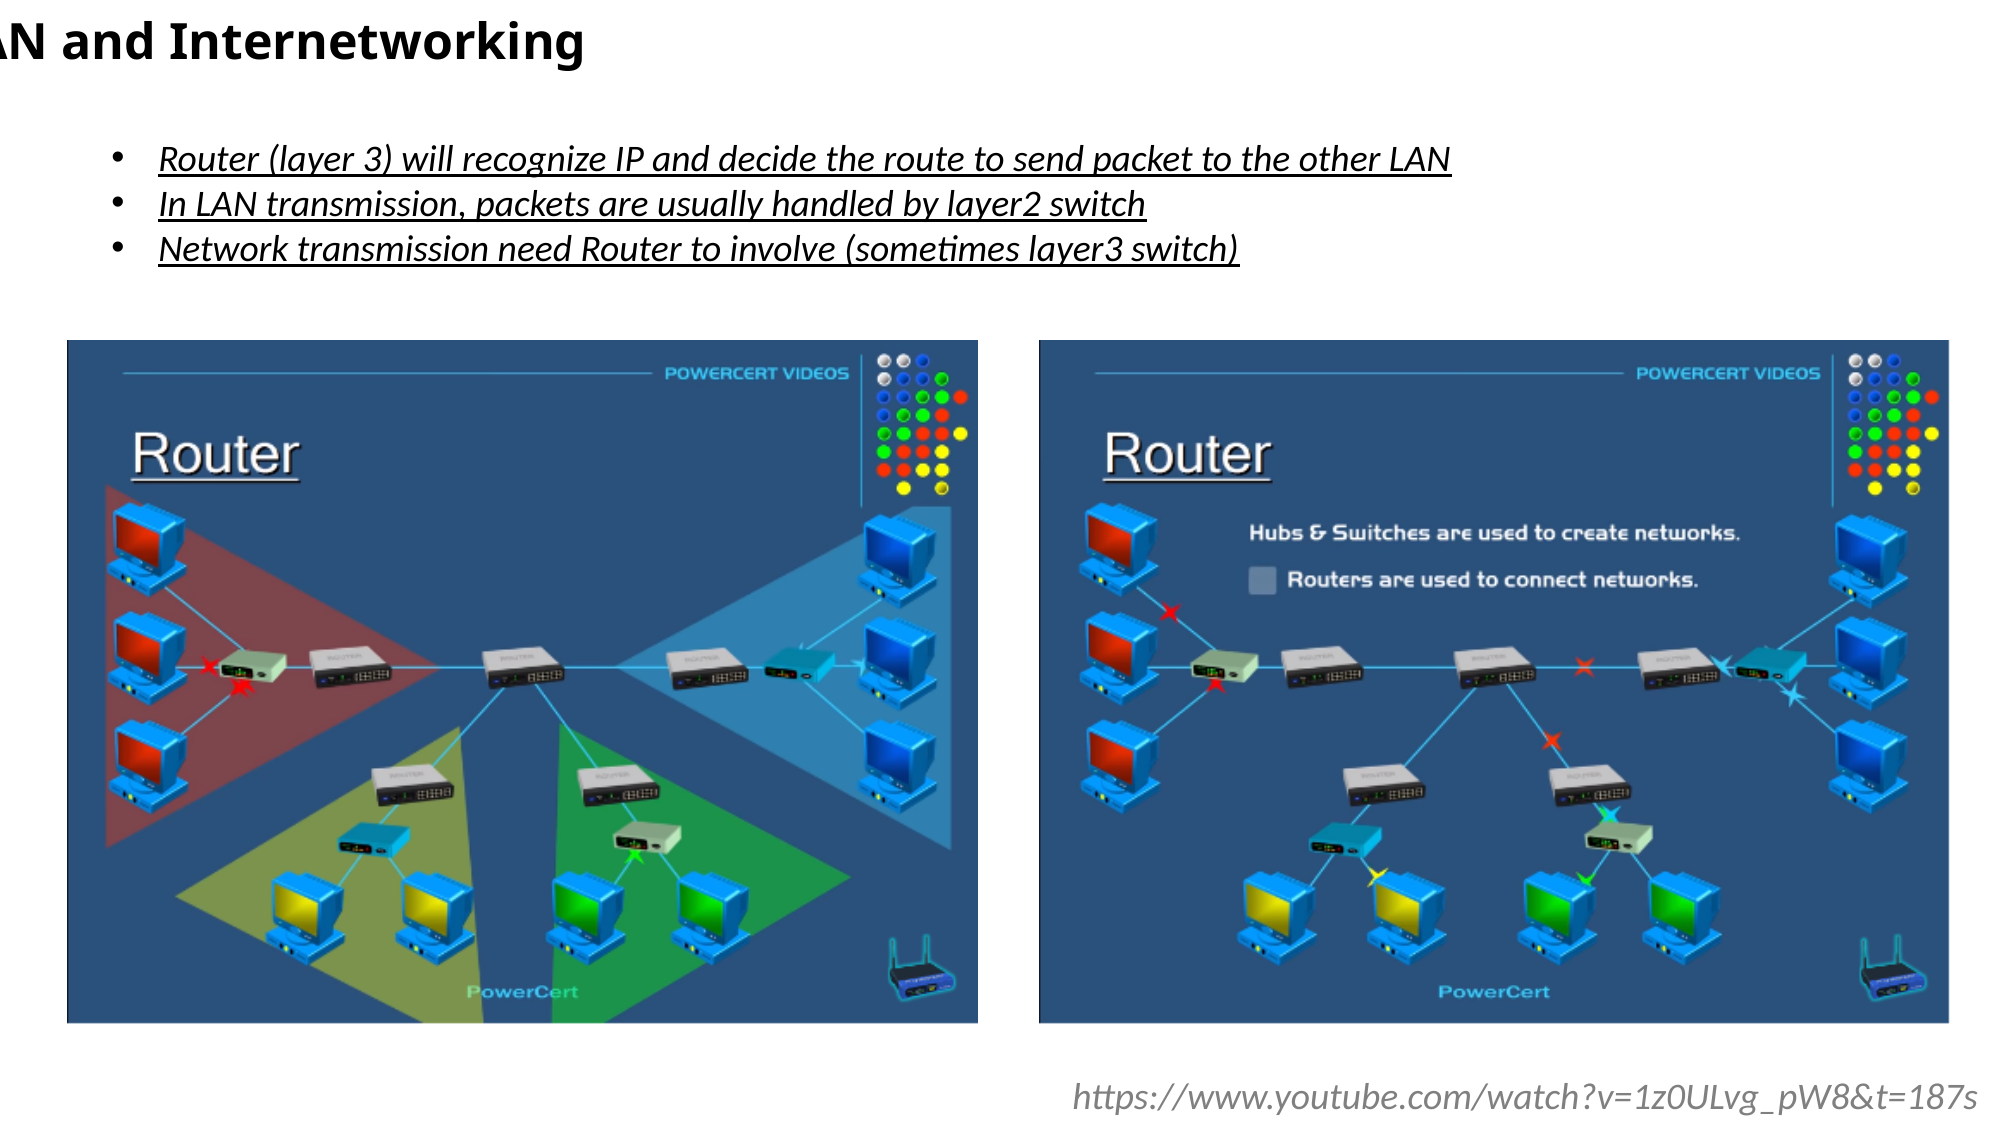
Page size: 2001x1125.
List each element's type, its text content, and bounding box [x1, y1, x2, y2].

text_box Router (layer 3) will recognize IP and decide the route to send packet to the other LAN In LAN transmission, packets are usually handled by layer2 switch Network transmission need Router to involve (sometimes layer3 switch) [96, 126, 1467, 277]
picture [67, 340, 978, 1027]
text_box https://www.youtube.com/watch?v=1z0ULvg_pW8&t=187s [1057, 1064, 1994, 1125]
text_box LAN and Internetworking [0, 2, 602, 77]
picture [1039, 340, 1951, 1027]
